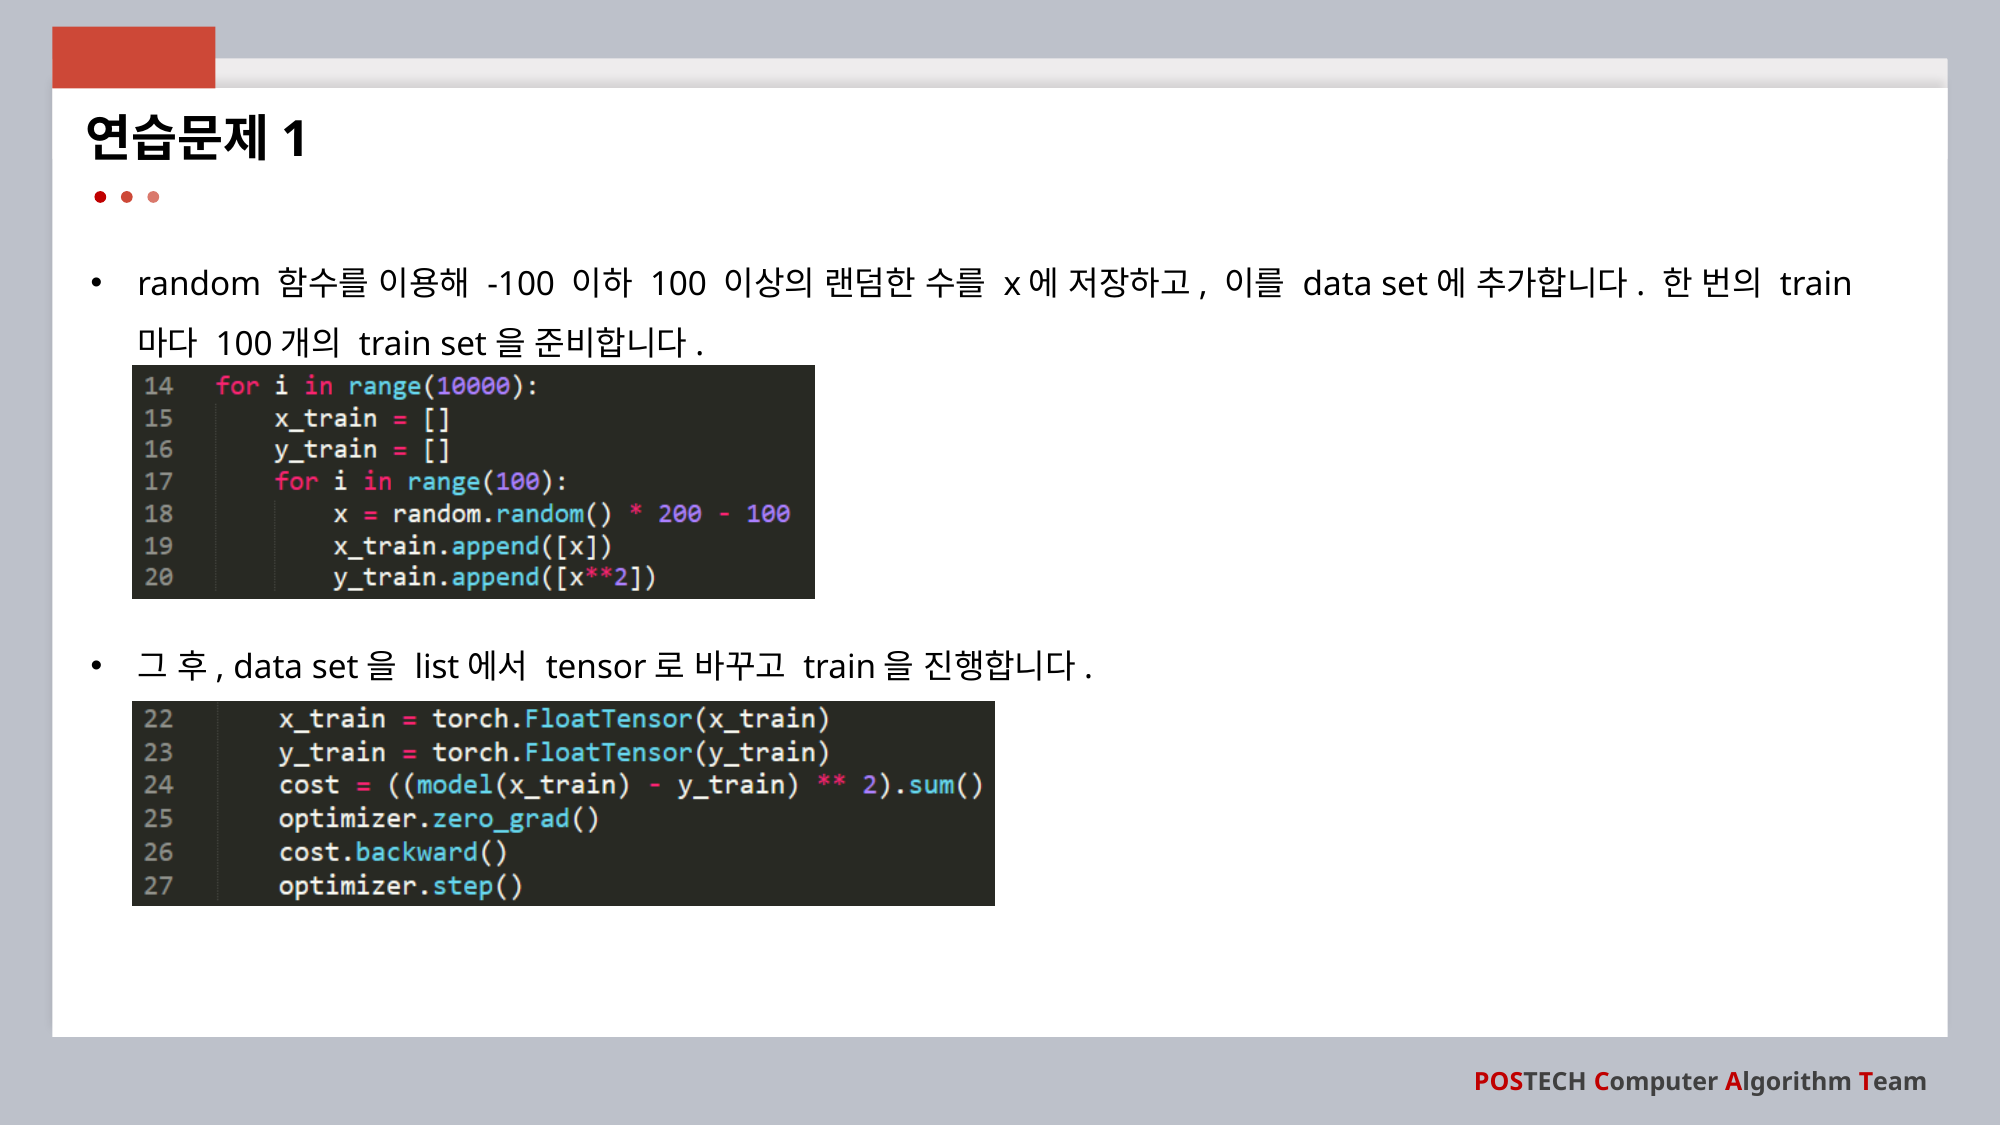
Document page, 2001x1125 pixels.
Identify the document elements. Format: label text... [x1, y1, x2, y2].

list random 함수를 이용해 -100 이하 100 이상의 랜덤한 수를 x에 저장하고, 이를 data set에 추가합니다. 한 번의 train마다 100개의 train set을 준비합니다. 그 후, data set을 list에서 tensor로 바꾸고 train을 진행합니다. [75, 234, 1911, 1010]
list 연습문제1 [71, 106, 704, 176]
picture [132, 701, 995, 906]
picture [132, 365, 815, 599]
